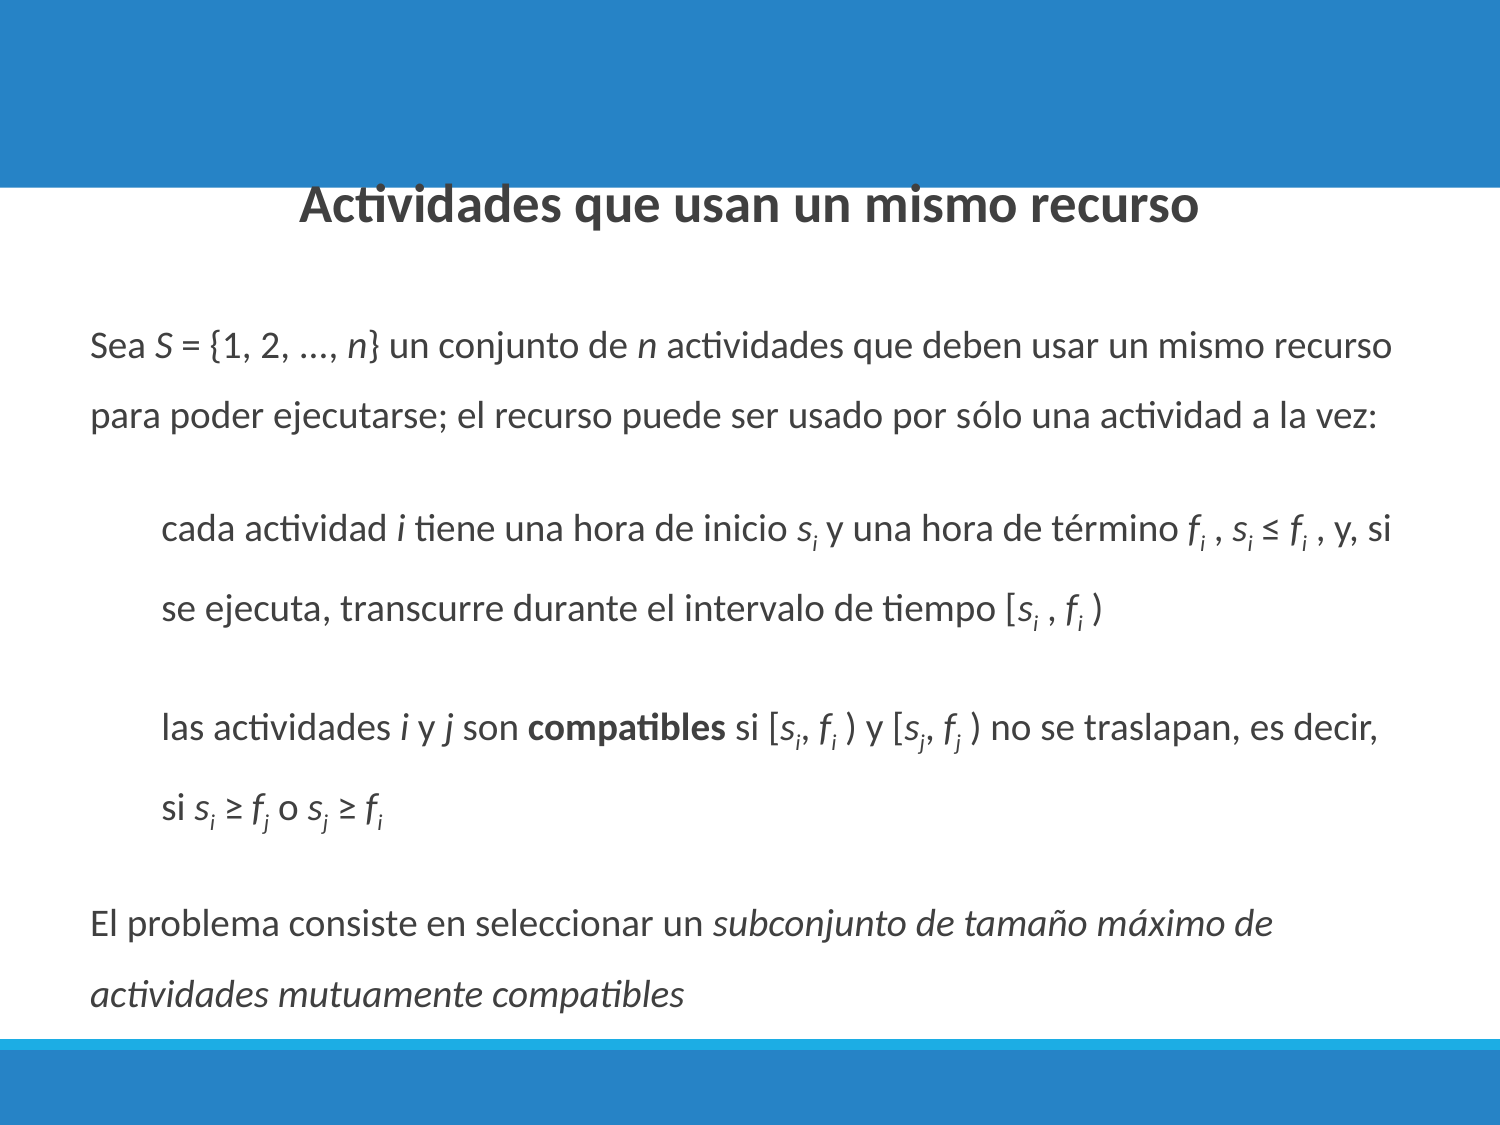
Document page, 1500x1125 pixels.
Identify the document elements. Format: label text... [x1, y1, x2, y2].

list Actividades que usan un mismo recurso Sea S = {1, 2, ..., n} un conjunto de n actividades que deben usar un mismo recurso para poder ejecutarse; el recurso puede ser usado por sólo una actividad a la vez: cada actividad i tiene una hora de inicio si y una hora de término fi , si ≤ fi , y, si se ejecuta, transcurre durante el intervalo de tiempo [si , fi ) las actividades i y j son compatibles si [si, fi ) y [sj, fj ) no se traslapan, es decir, si si ≥ fj o sj ≥ fi El problema consiste en seleccionar un subconjunto de tamaño máximo de actividades mutuamente compatibles [75, 87, 1425, 1063]
